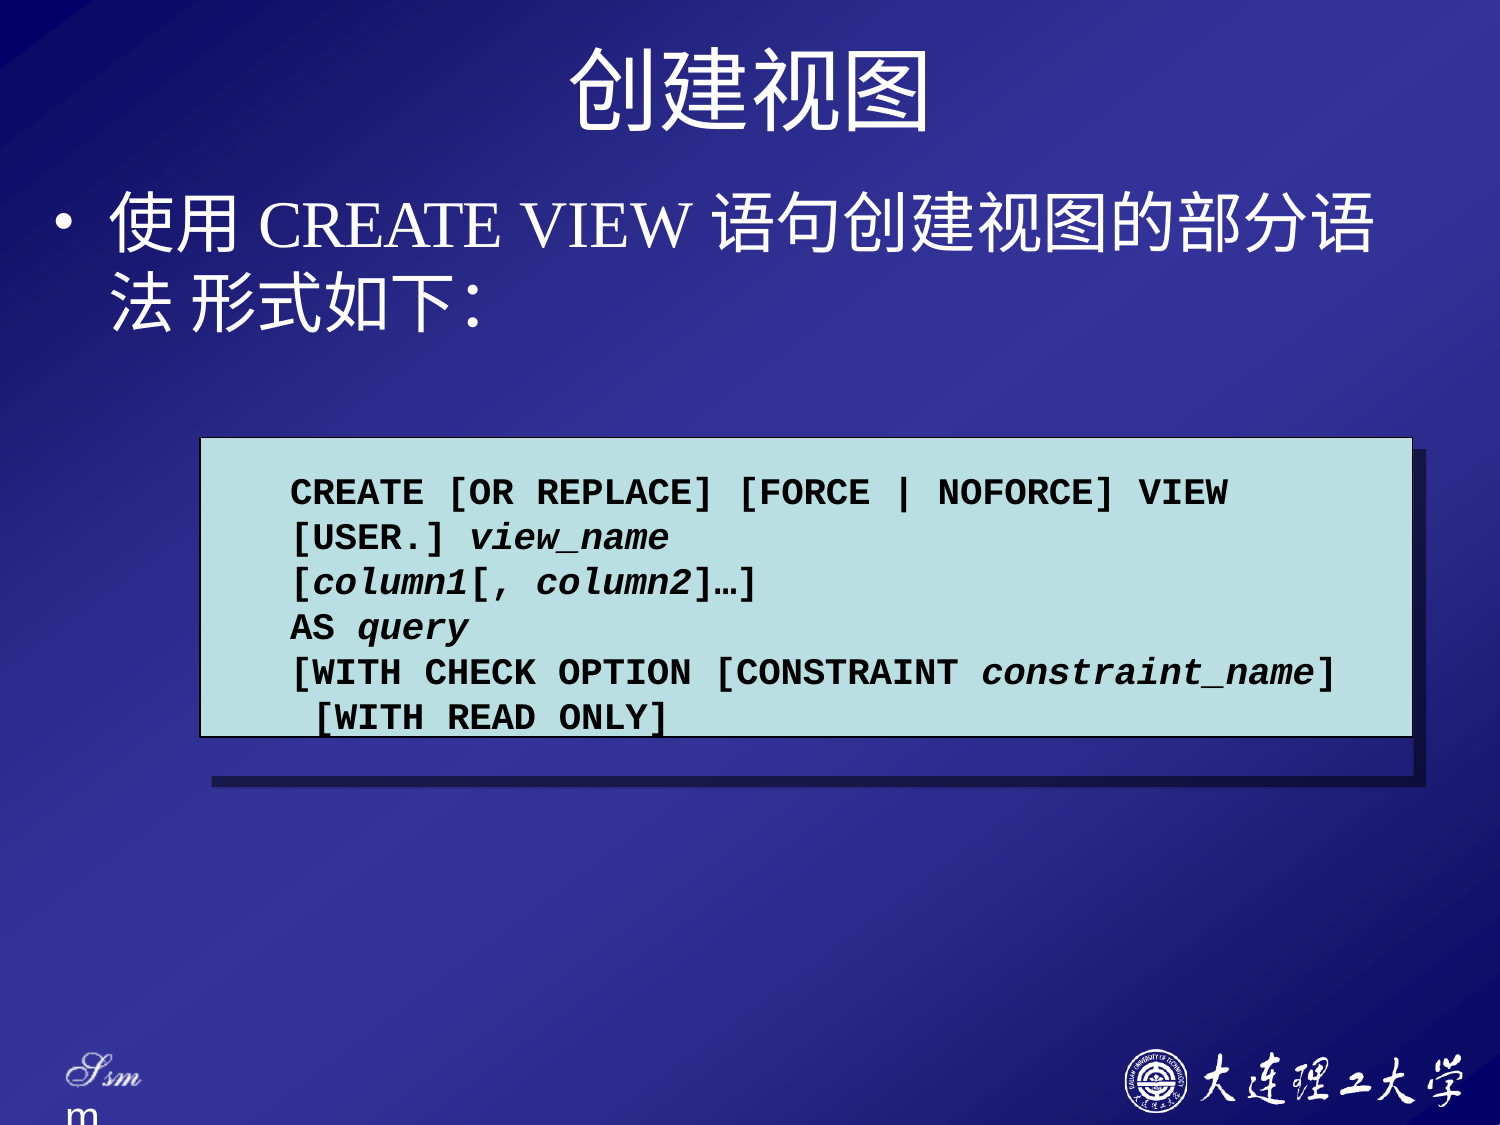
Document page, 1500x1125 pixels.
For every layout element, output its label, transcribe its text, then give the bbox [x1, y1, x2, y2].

text_box [49, 1037, 155, 1102]
picture [0, 0, 1500, 1125]
title 创建视图 [564, 30, 936, 178]
text_box Ssm [64, 1102, 149, 1125]
text_box 使用CREATE VIEW语句创建视图的部分语法 形式如下： [50, 178, 1418, 341]
text_box CREATE [OR REPLACE] [FORCE | NOFORCE] VIEW [USER.] view_name [column1[, column2]…] AS query [WITH CHECK OPTION [CONSTRAINT constraint_name] [WITH READ ONLY] [199, 437, 1413, 737]
text_box [210, 448, 1427, 789]
